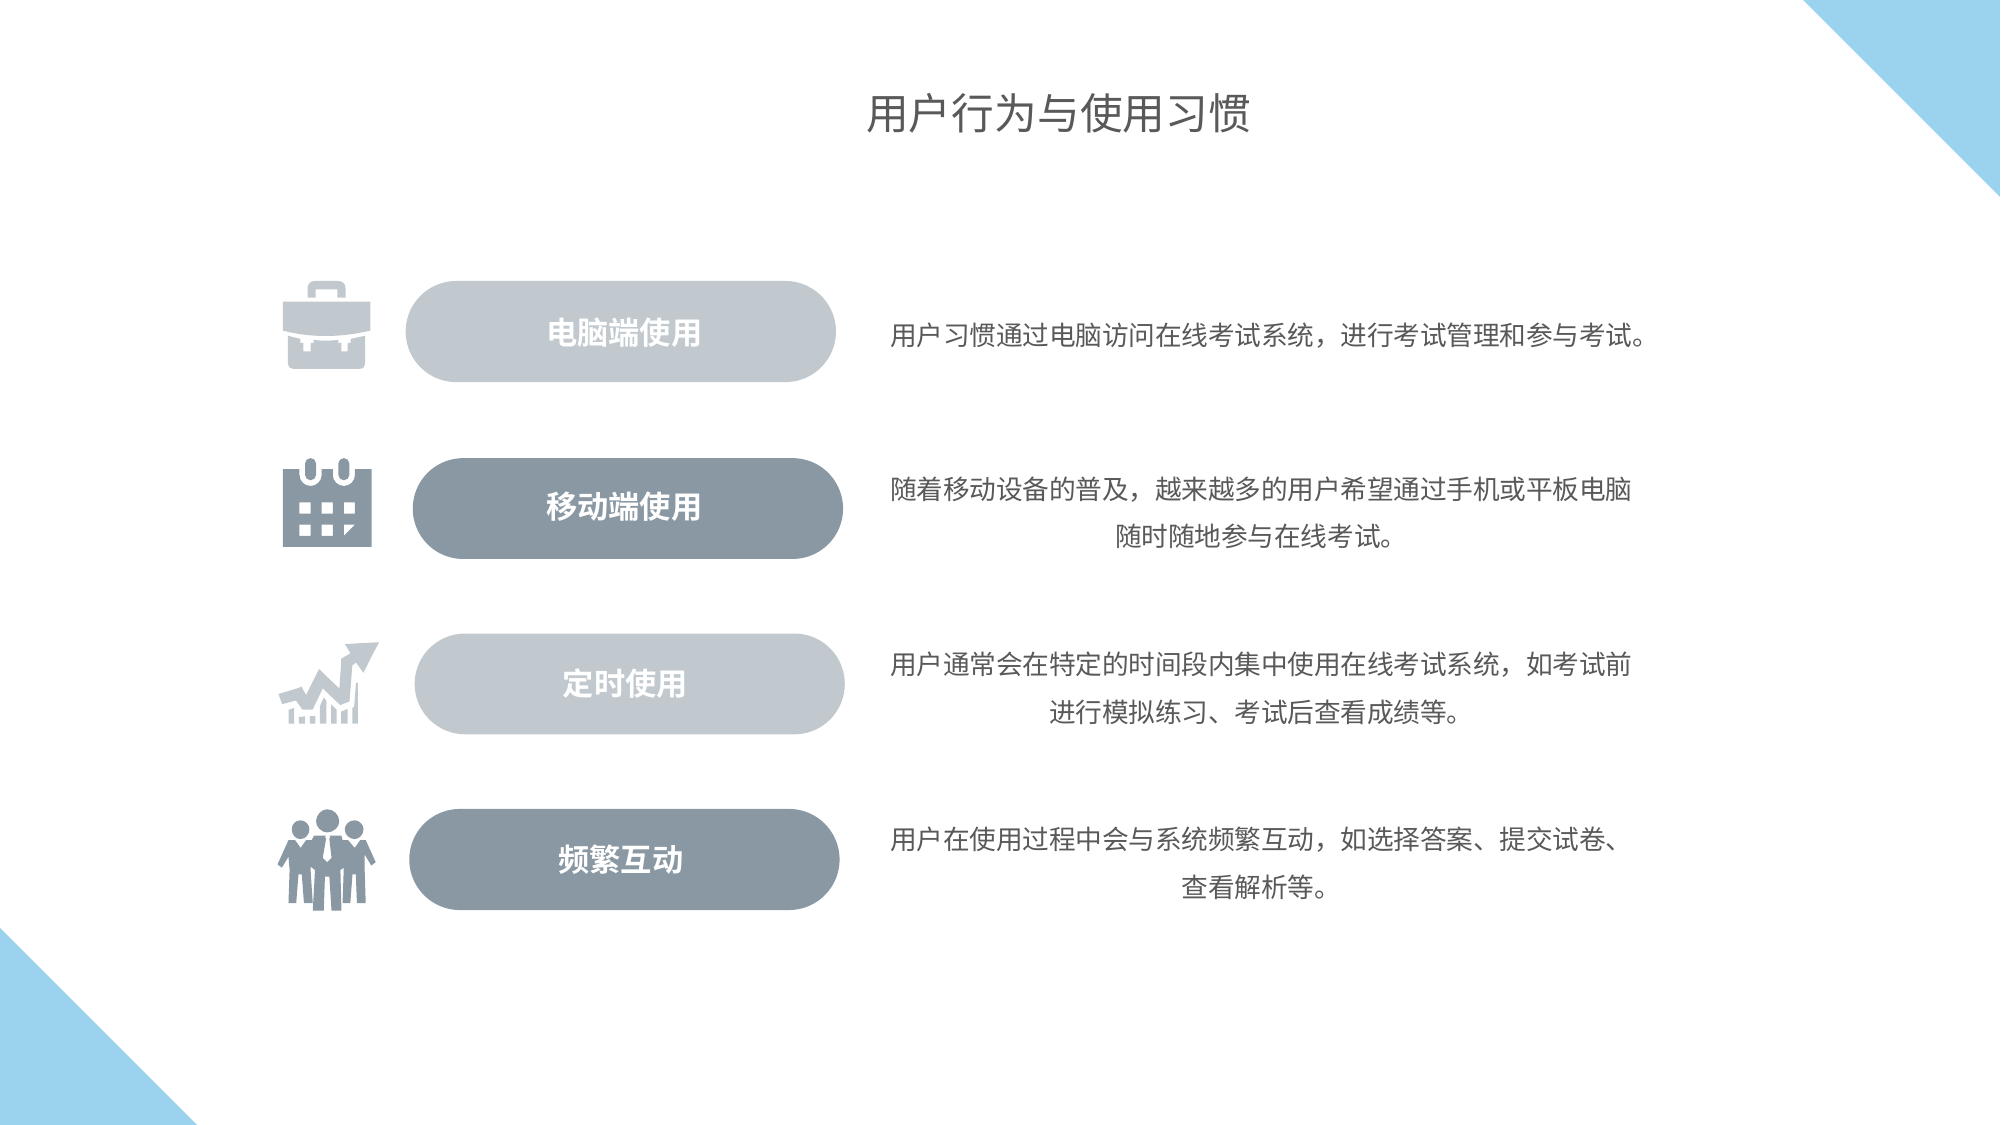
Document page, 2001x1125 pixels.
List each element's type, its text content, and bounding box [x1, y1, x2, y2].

text_box 用户在使用过程中会与系统频繁互动，如选择答案、提交试卷、查看解析等。 [873, 809, 1649, 901]
text_box 定时使用 [414, 650, 836, 716]
text_box 电脑端使用 [412, 302, 836, 362]
text_box [319, 697, 327, 724]
text_box [0, 927, 197, 1125]
text_box [420, 482, 844, 559]
text_box [278, 642, 380, 710]
text_box [418, 808, 831, 830]
text_box [836, 655, 845, 713]
text_box 用户习惯通过电脑访问在线考试系统，进行考试管理和参与考试。 [873, 281, 1649, 373]
text_box [836, 840, 840, 879]
text_box 用户行为与使用习惯 [851, 89, 1276, 175]
text_box [344, 820, 364, 840]
text_box [298, 715, 306, 724]
text_box [415, 362, 826, 383]
text_box [331, 704, 337, 724]
text_box [426, 716, 834, 735]
text_box 用户通常会在特定的时间段内集中使用在线考试系统，如考试前进行模拟练习、考试后查看成绩等。 [873, 634, 1649, 726]
text_box [291, 820, 310, 840]
text_box [307, 280, 346, 298]
text_box [415, 280, 827, 302]
text_box 随着移动设备的普及，越来越多的用户希望通过手机或平板电脑随时随地参与在线考试。 [873, 458, 1649, 550]
text_box [405, 307, 412, 356]
text_box [418, 888, 831, 911]
text_box [305, 458, 317, 481]
text_box [282, 469, 372, 547]
text_box [352, 682, 358, 724]
text_box [282, 301, 371, 336]
text_box 移动端使用 [412, 477, 836, 535]
text_box [423, 458, 832, 477]
text_box [288, 707, 295, 724]
text_box [341, 708, 348, 724]
text_box [277, 835, 376, 911]
text_box [309, 715, 316, 724]
text_box [287, 335, 366, 369]
text_box 频繁互动 [405, 830, 836, 888]
text_box [1803, 0, 2000, 197]
text_box [338, 458, 350, 481]
text_box [427, 633, 832, 650]
text_box [316, 809, 340, 833]
